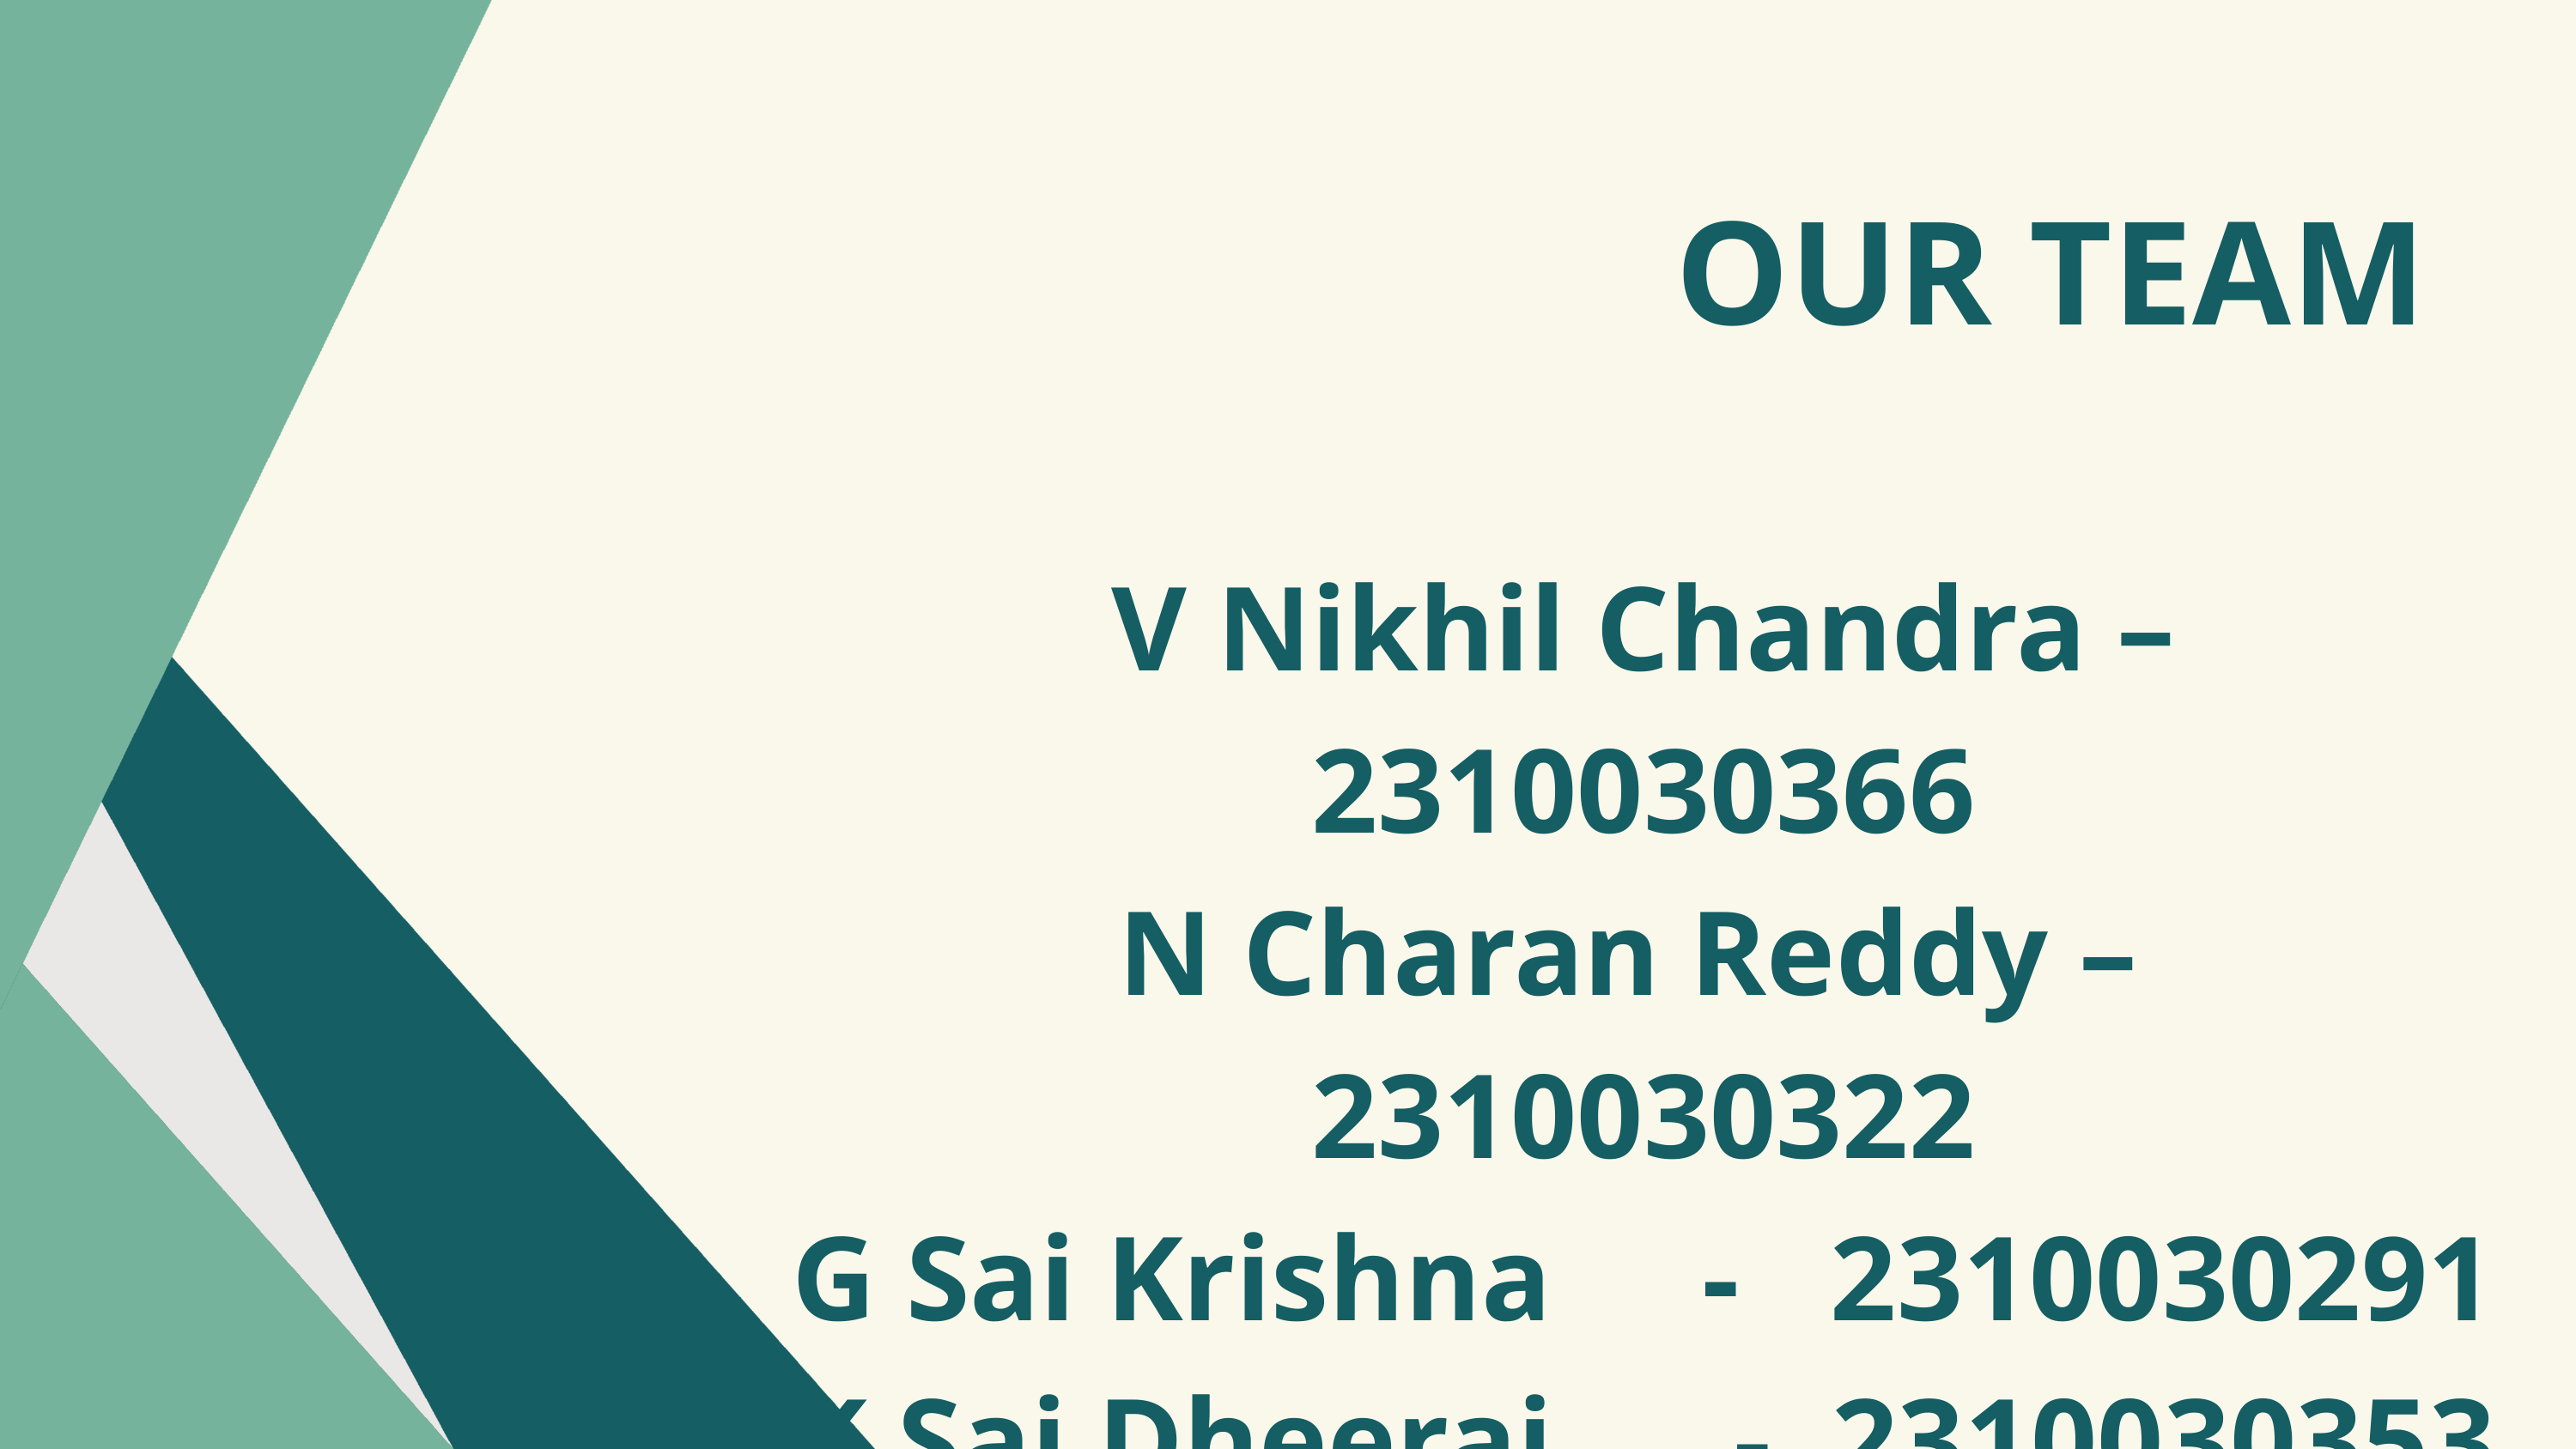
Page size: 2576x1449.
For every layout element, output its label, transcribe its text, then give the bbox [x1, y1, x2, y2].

text_box V Nikhil Chandra – 2310030366 N Charan Reddy – 2310030322 G Sai Krishna - 2310030291 K Sai Dheeraj - 2310030353 [676, 530, 2512, 1449]
text_box OUR TEAM [875, 153, 2427, 354]
text_box [0, 0, 875, 1449]
